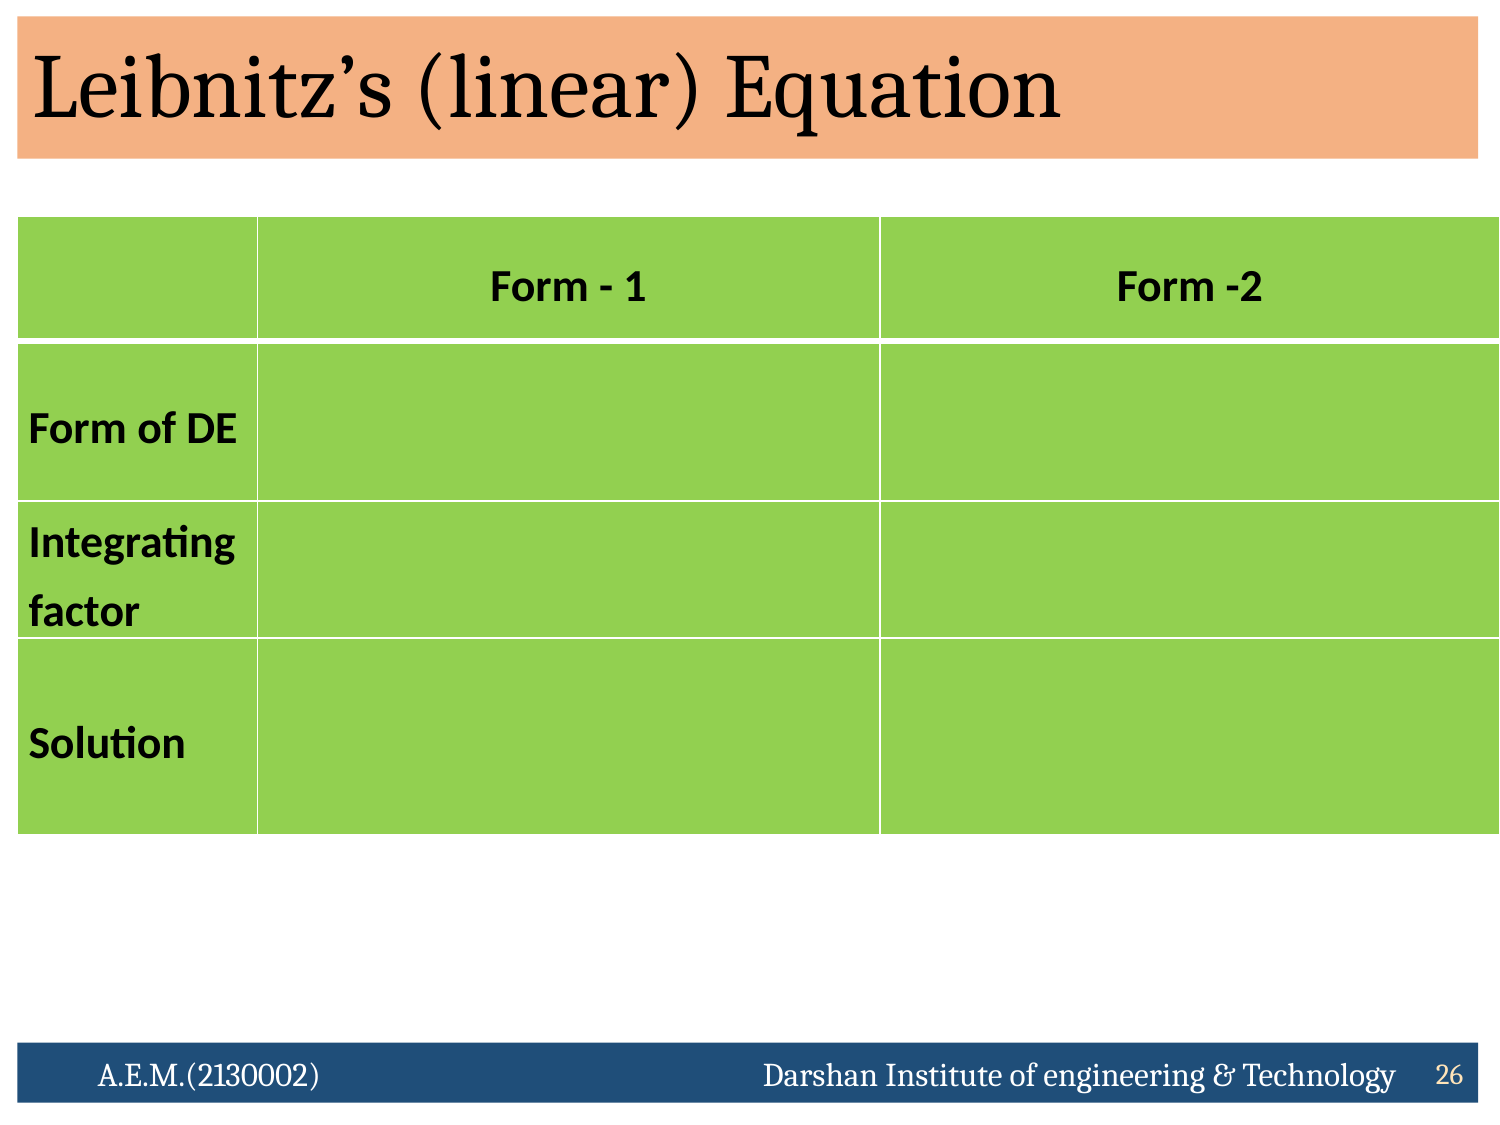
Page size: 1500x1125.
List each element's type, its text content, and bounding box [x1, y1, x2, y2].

footer A.E.M.(2130002) Darshan Institute of engineering & Technology [17, 1042, 1393, 1103]
title Leibnitz’s (linear) Equation [17, 16, 1479, 159]
slide_number 26 [1393, 1042, 1479, 1103]
